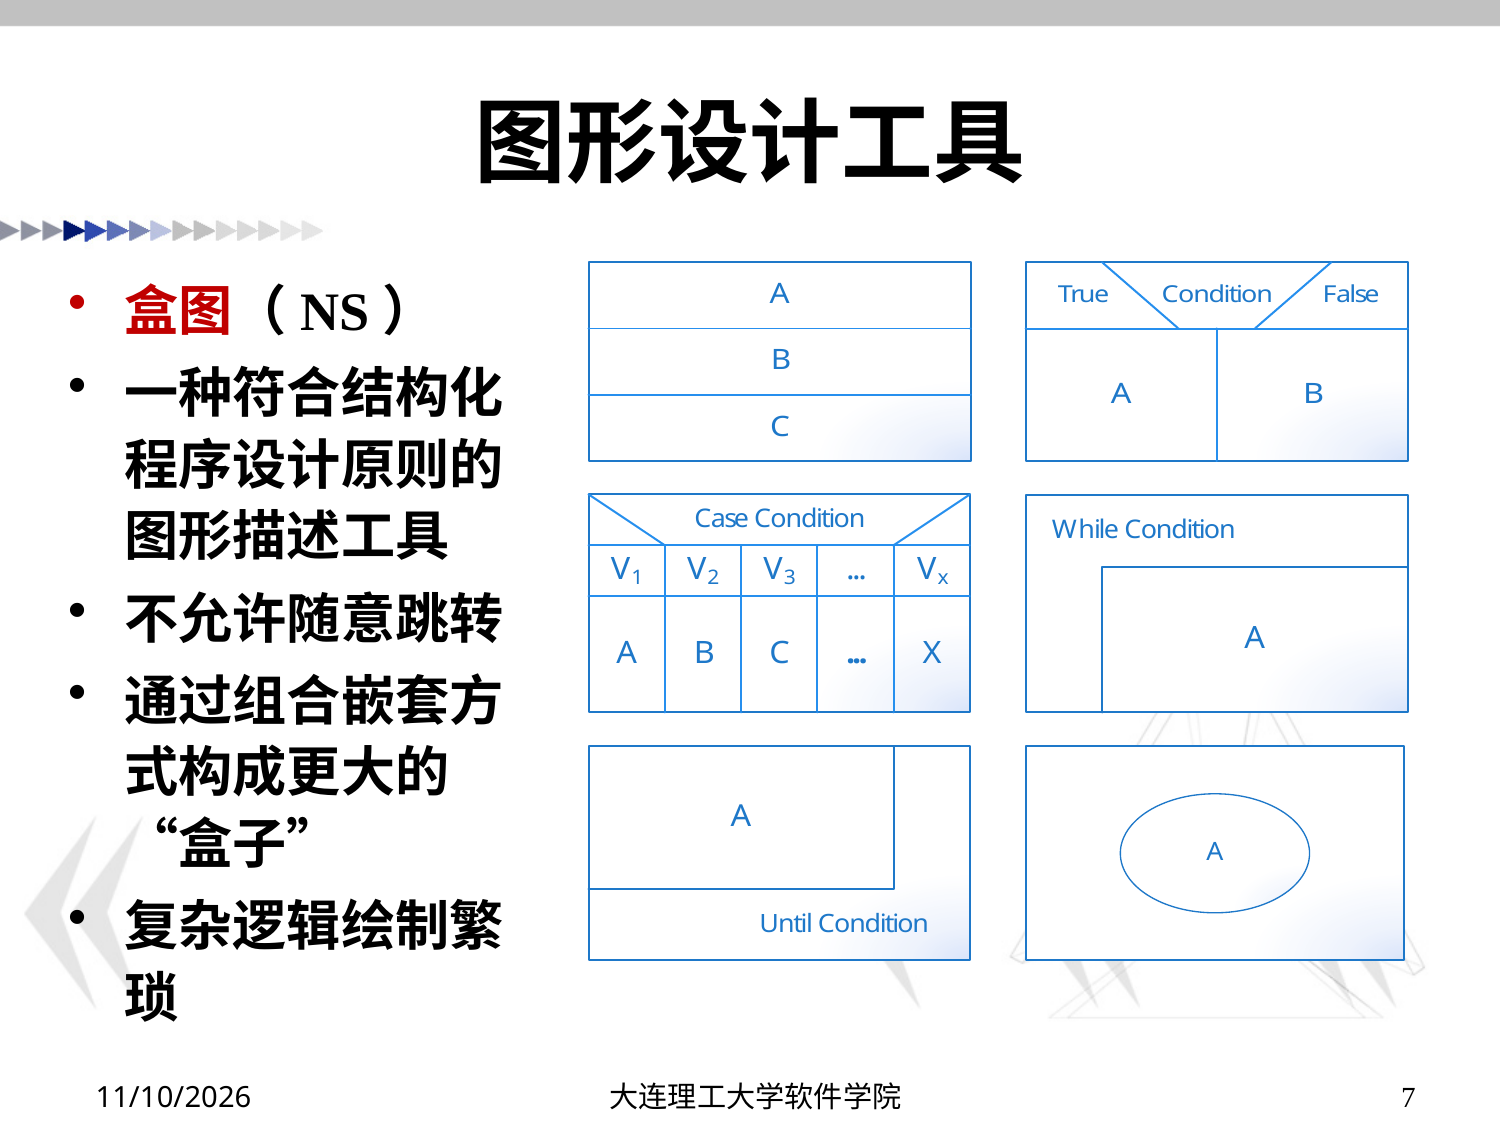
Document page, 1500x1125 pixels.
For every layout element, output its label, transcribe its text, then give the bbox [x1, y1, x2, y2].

title 图形设计工具 [74, 44, 1426, 233]
footer 大连理工大学软件学院 [517, 1070, 994, 1114]
picture [0, 0, 1500, 1125]
slide_number 7 [1080, 1070, 1431, 1114]
list 盒图（NS） 一种符合结构化程序设计原则的图形描述工具 不允许随意跳转 通过组合嵌套方式构成更大的“盒子” 复杂逻辑绘制繁琐 [52, 262, 574, 1012]
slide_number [80, 1070, 431, 1114]
